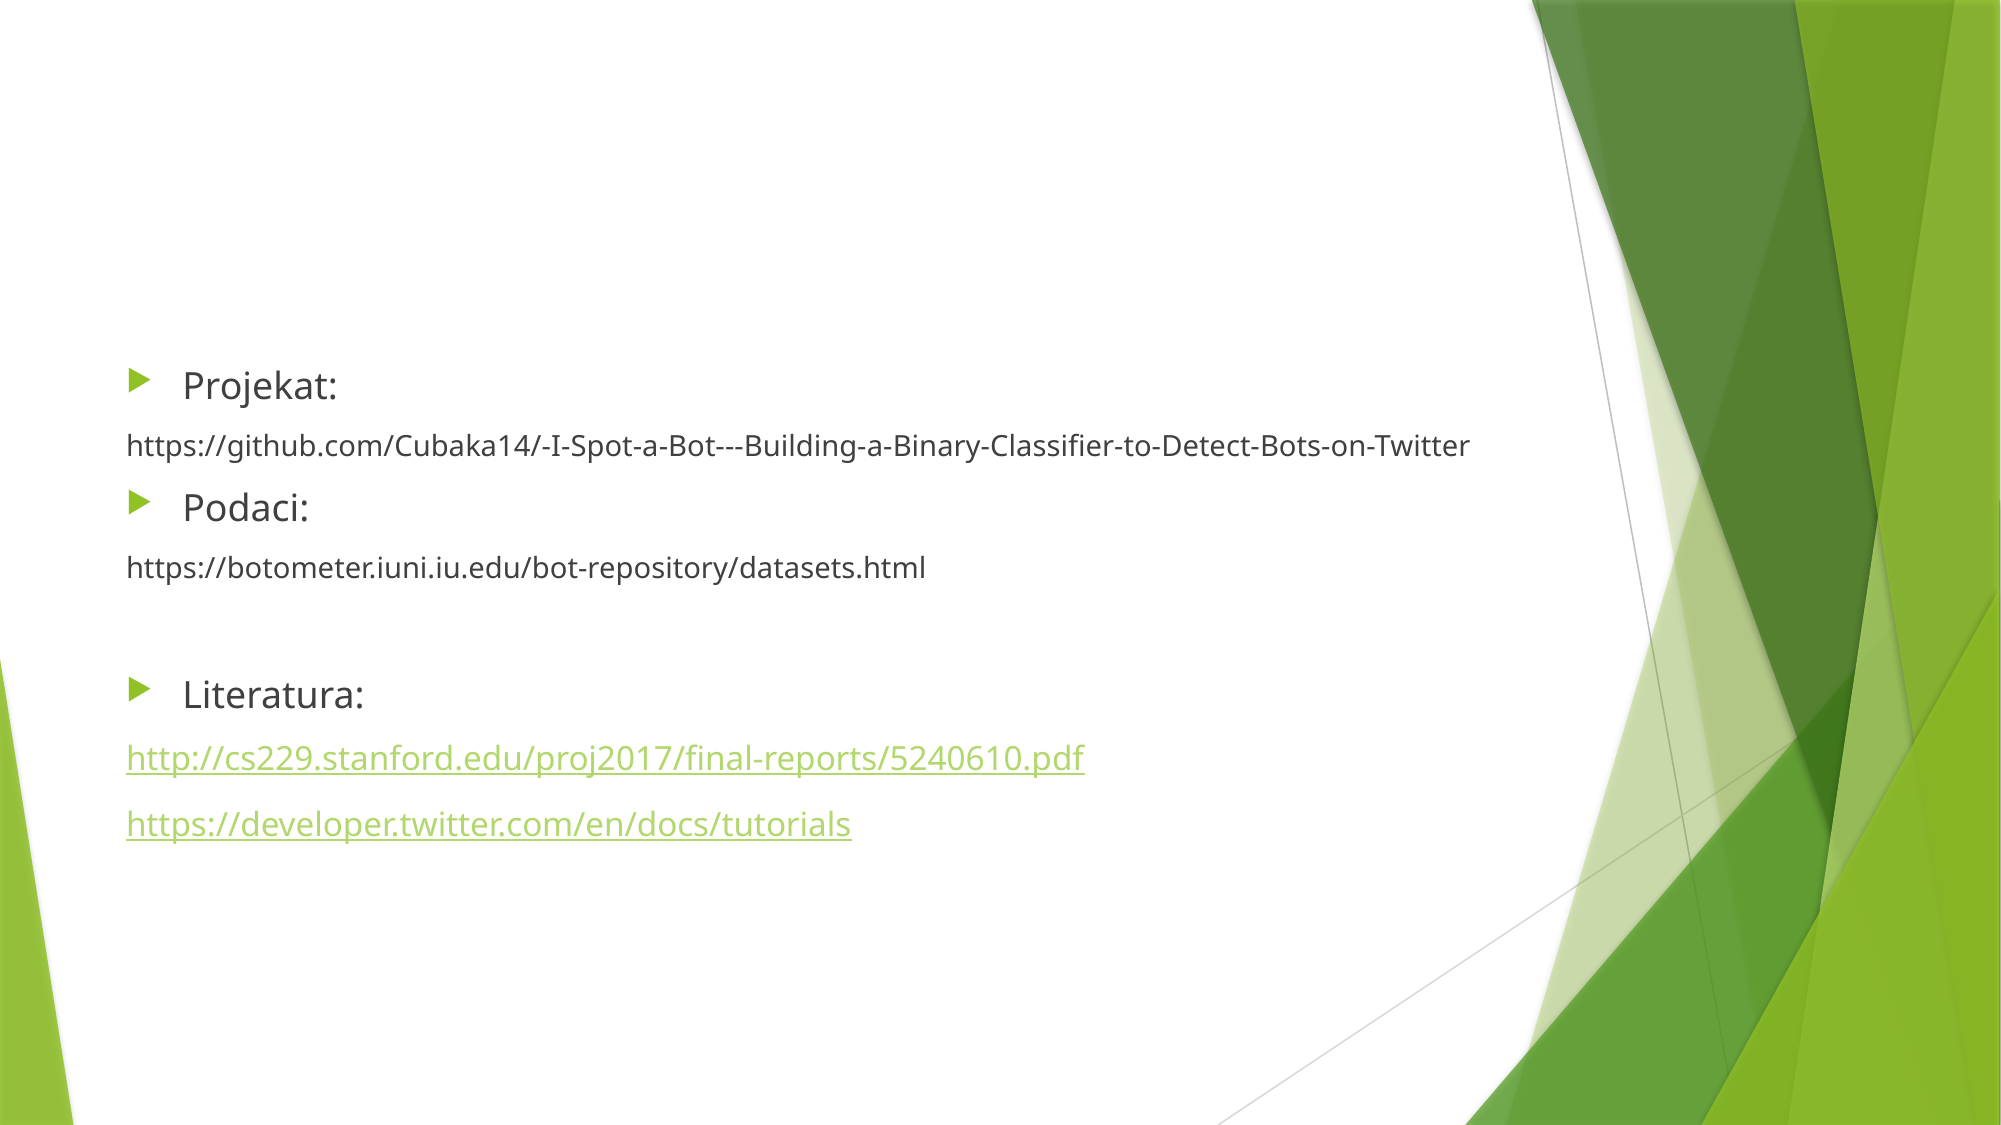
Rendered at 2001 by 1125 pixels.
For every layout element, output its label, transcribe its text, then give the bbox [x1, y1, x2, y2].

list Projekat: https://github.com/Cubaka14/-I-Spot-a-Bot---Building-a-Binary-Classifier-to-Detect-Bots-on-Twitter Podaci: https://botometer.iuni.iu.edu/bot-repository/datasets.html Literatura: http://cs229.stanford.edu/proj2017/final-reports/5240610.pdf https://developer.twitter.com/en/docs/tutorials [111, 354, 1522, 992]
